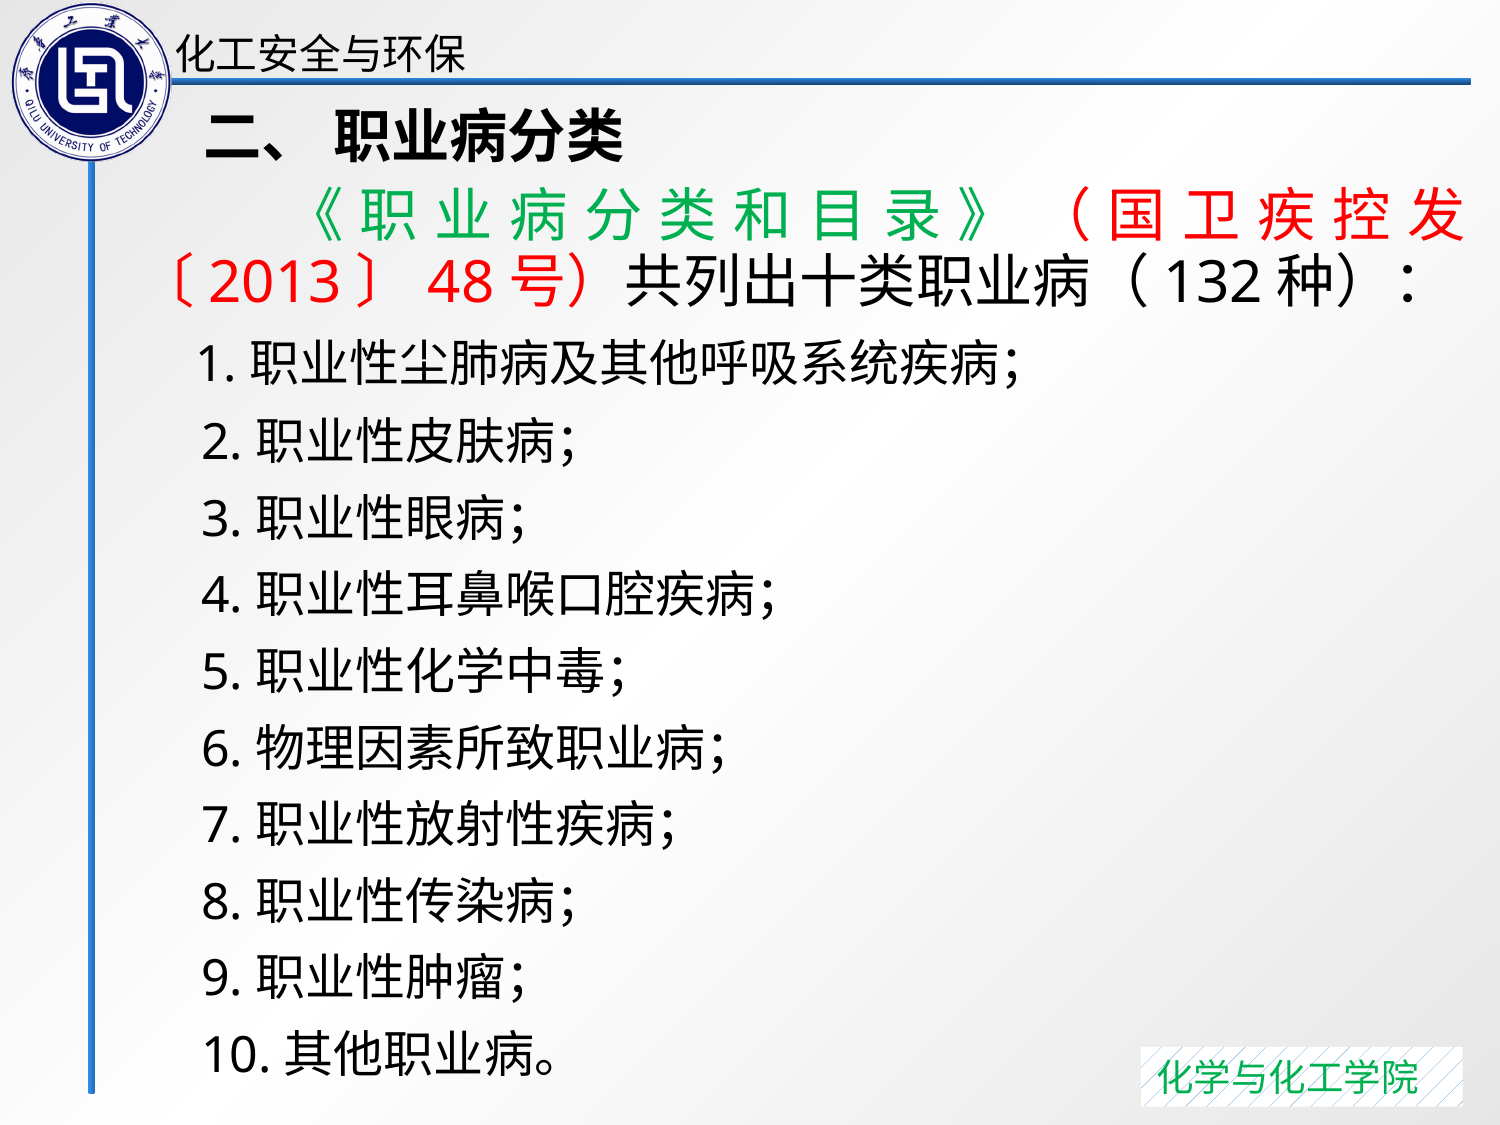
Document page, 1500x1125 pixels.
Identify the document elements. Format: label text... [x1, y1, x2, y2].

list 二、 职业病分类 《职业病分类和目录》（国卫疾控发〔2013〕48号）共列出十类职业病（132种）： 1.职业性尘肺病及其他呼吸系统疾病； 2.职业性皮肤病； 3.职业性眼病； 4.职业性耳鼻喉口腔疾病； 5.职业性化学中毒； 6.物理因素所致职业病； 7.职业性放射性疾病； 8.职业性传染病； 9.职业性肿瘤； 10.其他职业病。 [121, 94, 1481, 1088]
picture [11, 2, 172, 162]
